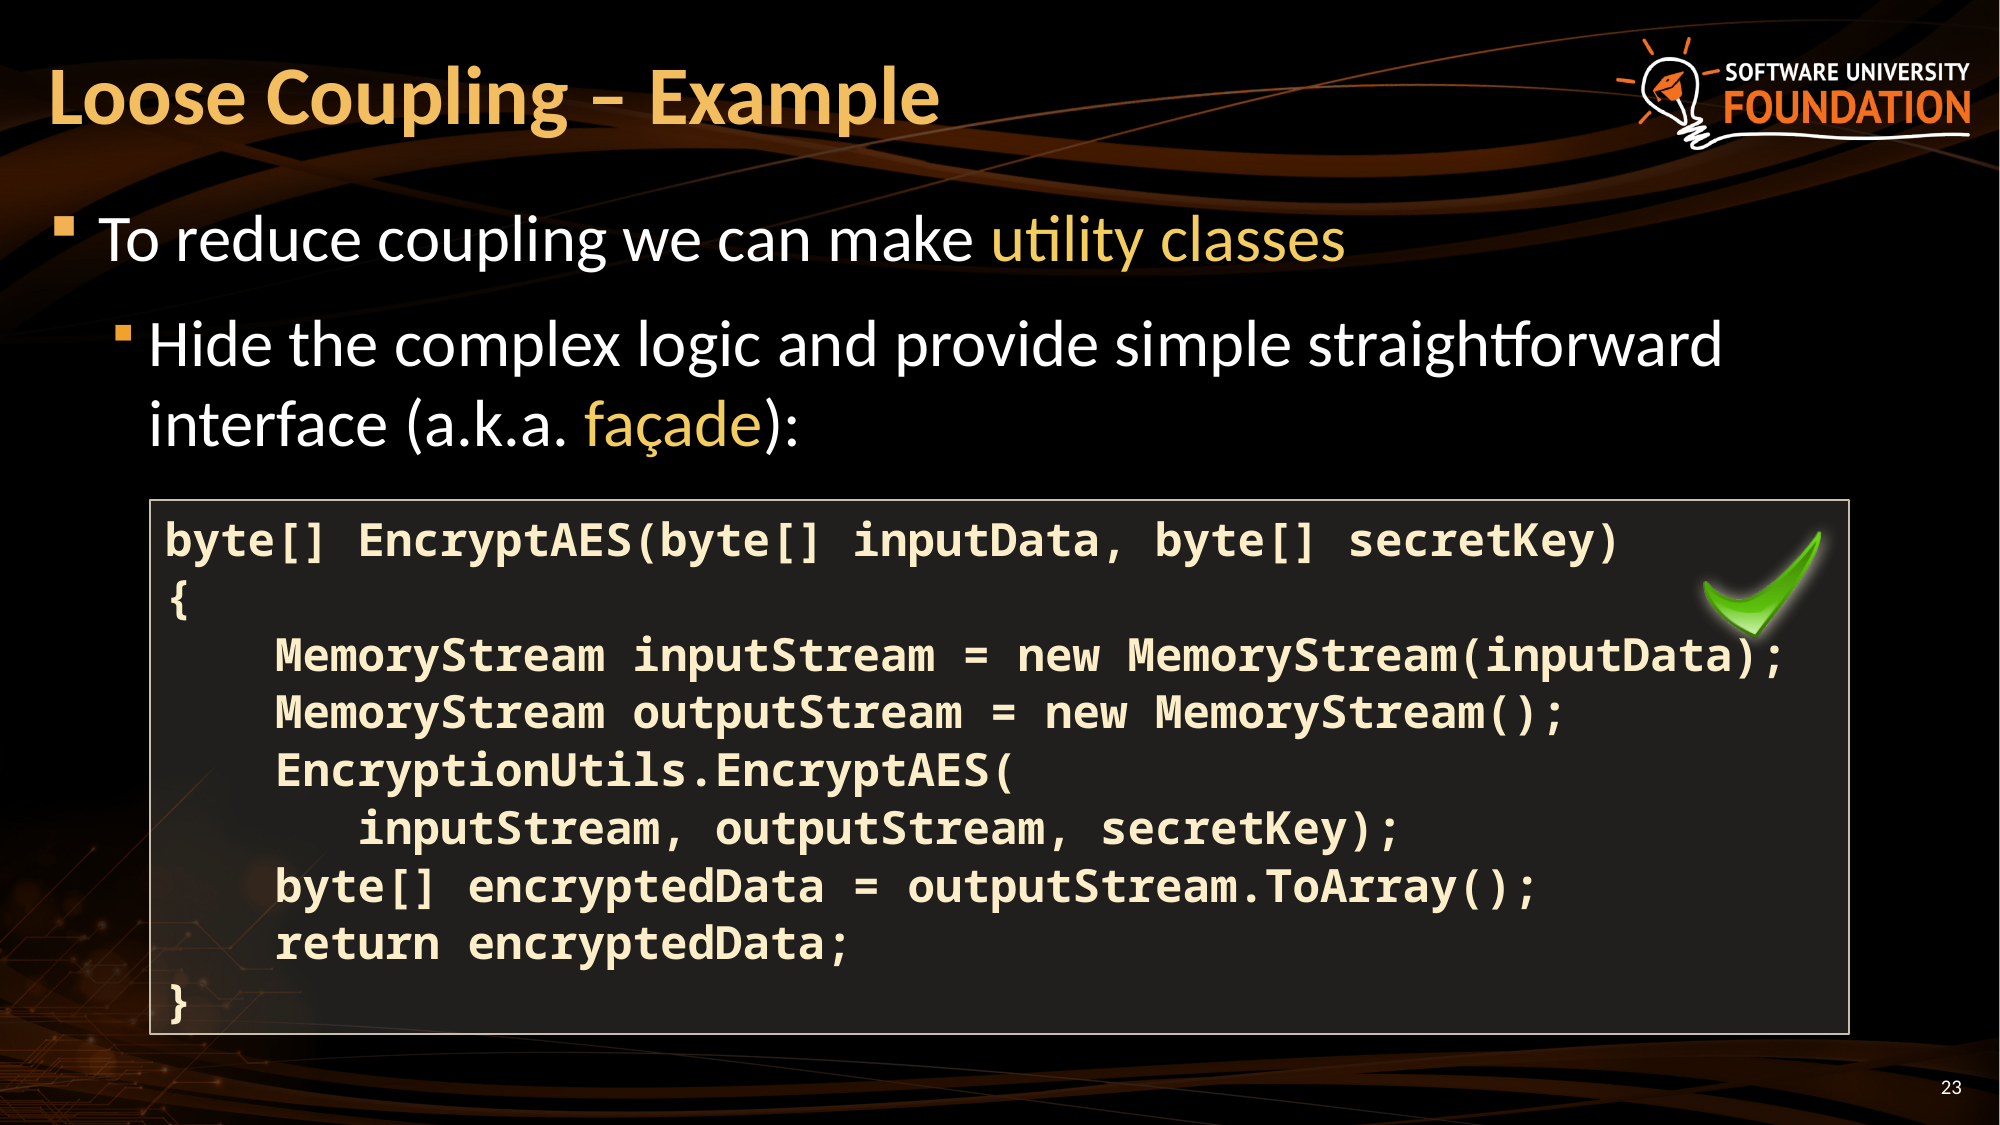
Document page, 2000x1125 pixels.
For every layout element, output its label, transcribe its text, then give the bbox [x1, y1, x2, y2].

picture [0, 0, 2000, 1125]
slide_number 37 [1679, 507, 1839, 665]
title Loose Coupling – Example [30, 6, 1602, 189]
list To reduce coupling we can make utility classes Hide the complex logic and provide simple straightforward interface (a.k.a. façade): [31, 188, 1968, 1103]
text_box byte[] EncryptAES(byte[] inputData, byte[] secretKey) { MemoryStream inputStream = new MemoryStream(inputData); MemoryStream outputStream = new MemoryStream(); EncryptionUtils.EncryptAES( inputStream, outputStream, secretKey); byte[] encryptedData = outputStream.ToArray(); return encryptedData; } [150, 500, 1850, 1034]
